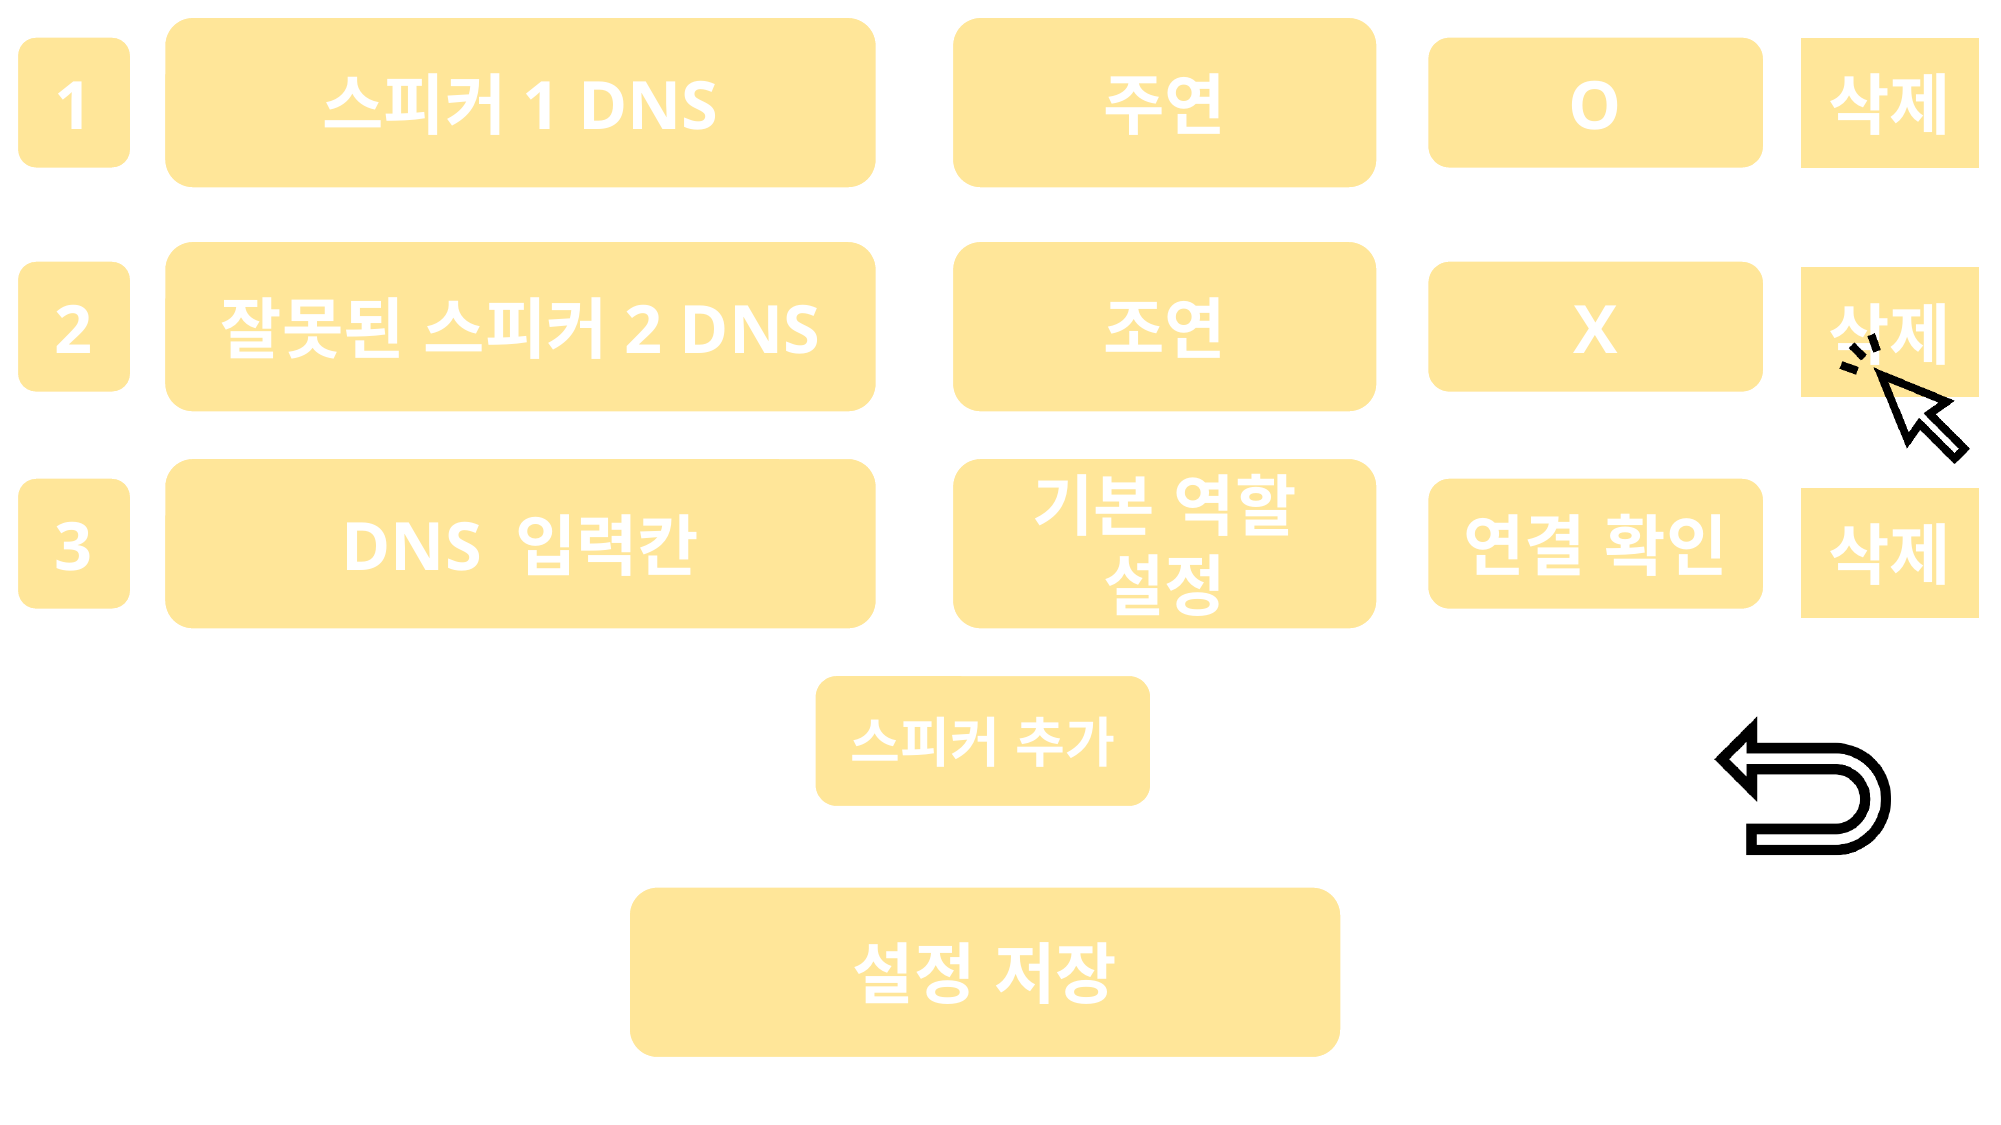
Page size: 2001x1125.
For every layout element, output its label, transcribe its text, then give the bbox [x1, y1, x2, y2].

text_box 기본 역할 설정 [950, 456, 1379, 631]
text_box DNS 입력칸 [163, 456, 878, 631]
text_box 삭제 [1799, 486, 1981, 620]
picture [1839, 333, 1970, 464]
picture [1714, 697, 1891, 874]
text_box 2 [15, 259, 133, 394]
text_box 설정 저장 [627, 885, 1343, 1060]
text_box X [1426, 259, 1766, 394]
text_box 1 [15, 35, 133, 170]
text_box 삭제 [1799, 265, 1981, 399]
text_box 조연 [950, 239, 1379, 414]
text_box 3 [15, 476, 133, 611]
text_box O [1426, 35, 1766, 170]
text_box 삭제 [1799, 36, 1981, 170]
text_box 주연 [950, 15, 1379, 190]
subtitle [214, 182, 1715, 455]
text_box 스피커 추가 [813, 673, 1153, 809]
text_box 스피커1 DNS [163, 15, 878, 190]
text_box 잘못된 스피커2 DNS [163, 239, 878, 414]
text_box 연결 확인 [1426, 476, 1766, 611]
